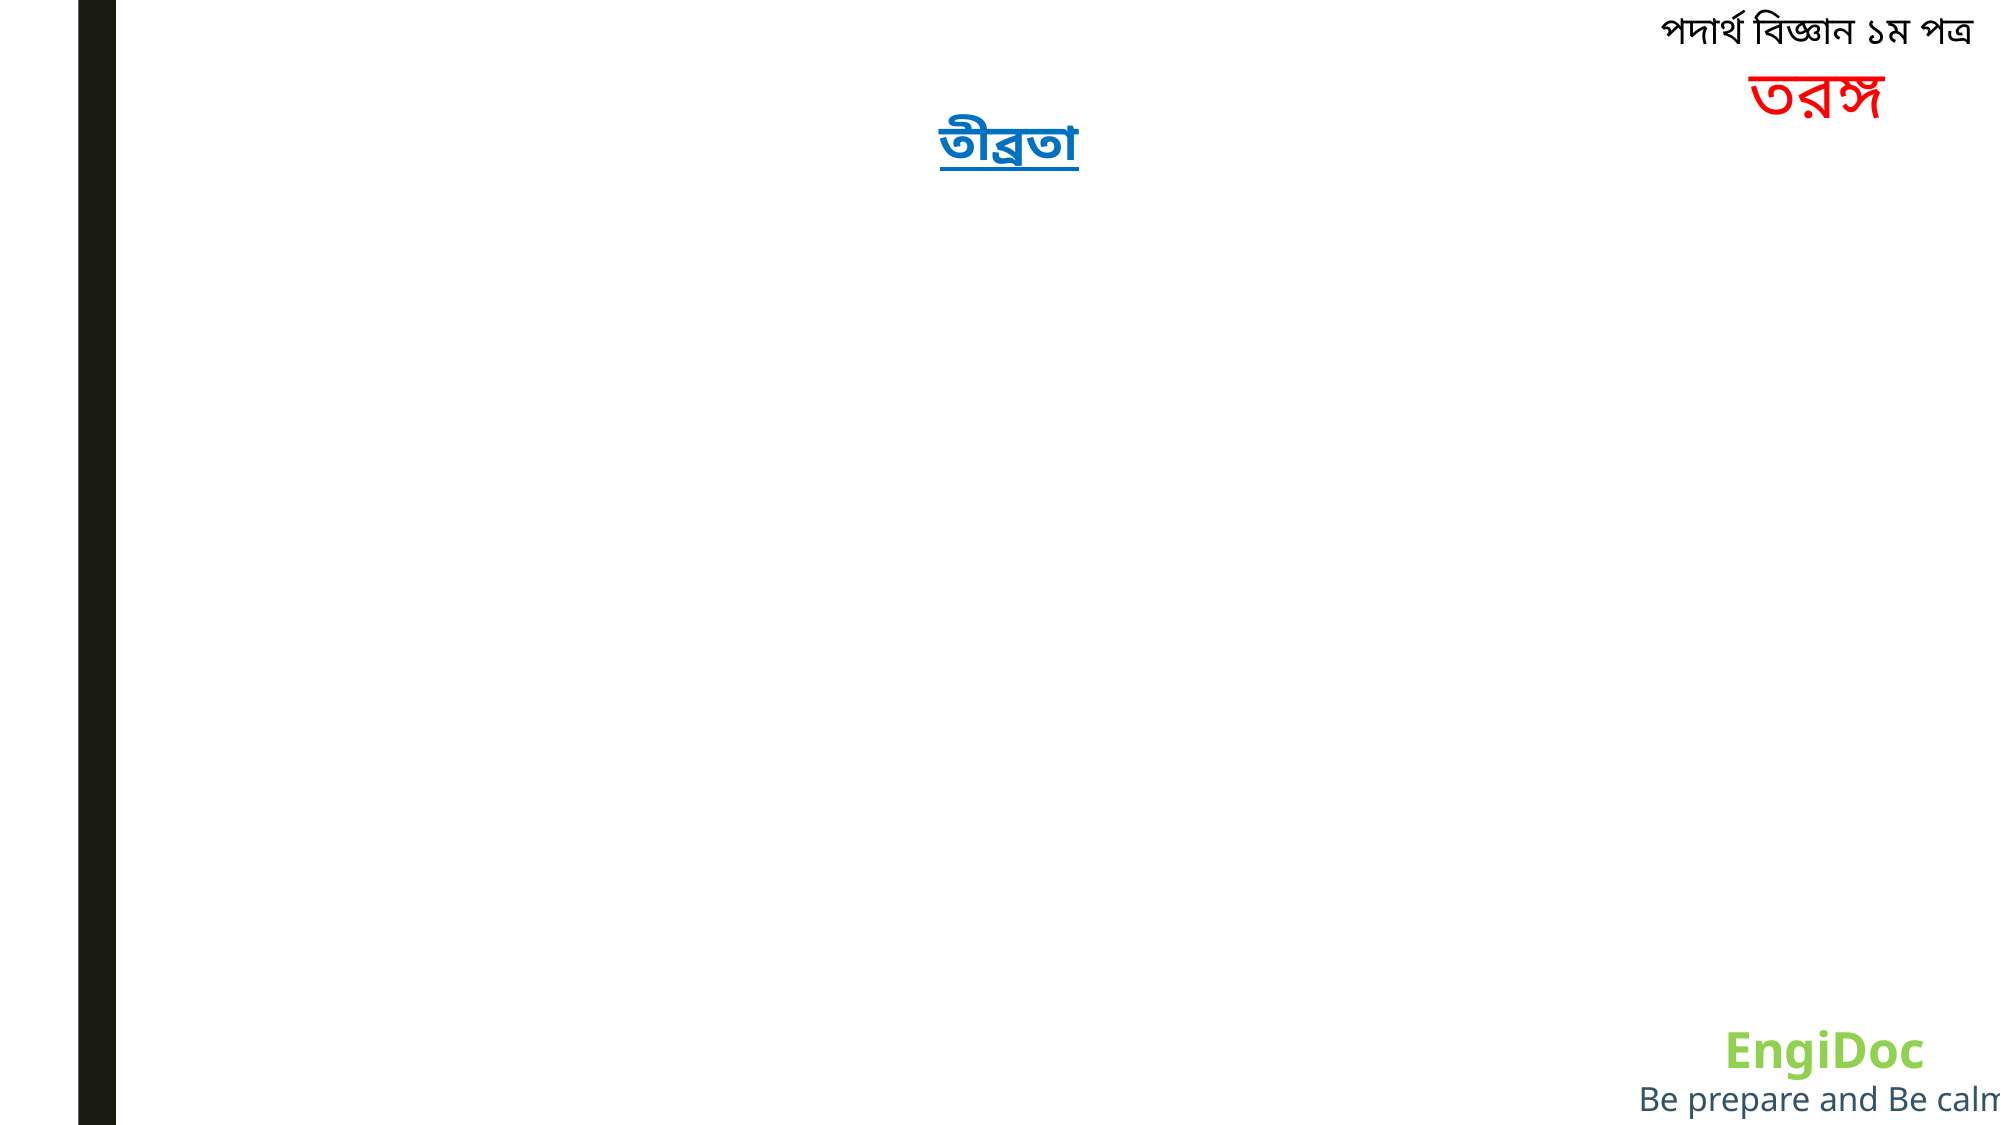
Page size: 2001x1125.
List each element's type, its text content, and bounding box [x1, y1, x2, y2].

text_box তীব্রতা [925, 103, 1226, 179]
text_box পদার্থ বিজ্ঞান ১ম পত্র তরঙ্গ [1604, 0, 2000, 140]
text_box EngiDoc Be prepare and Be calm [1609, 1010, 2000, 1125]
